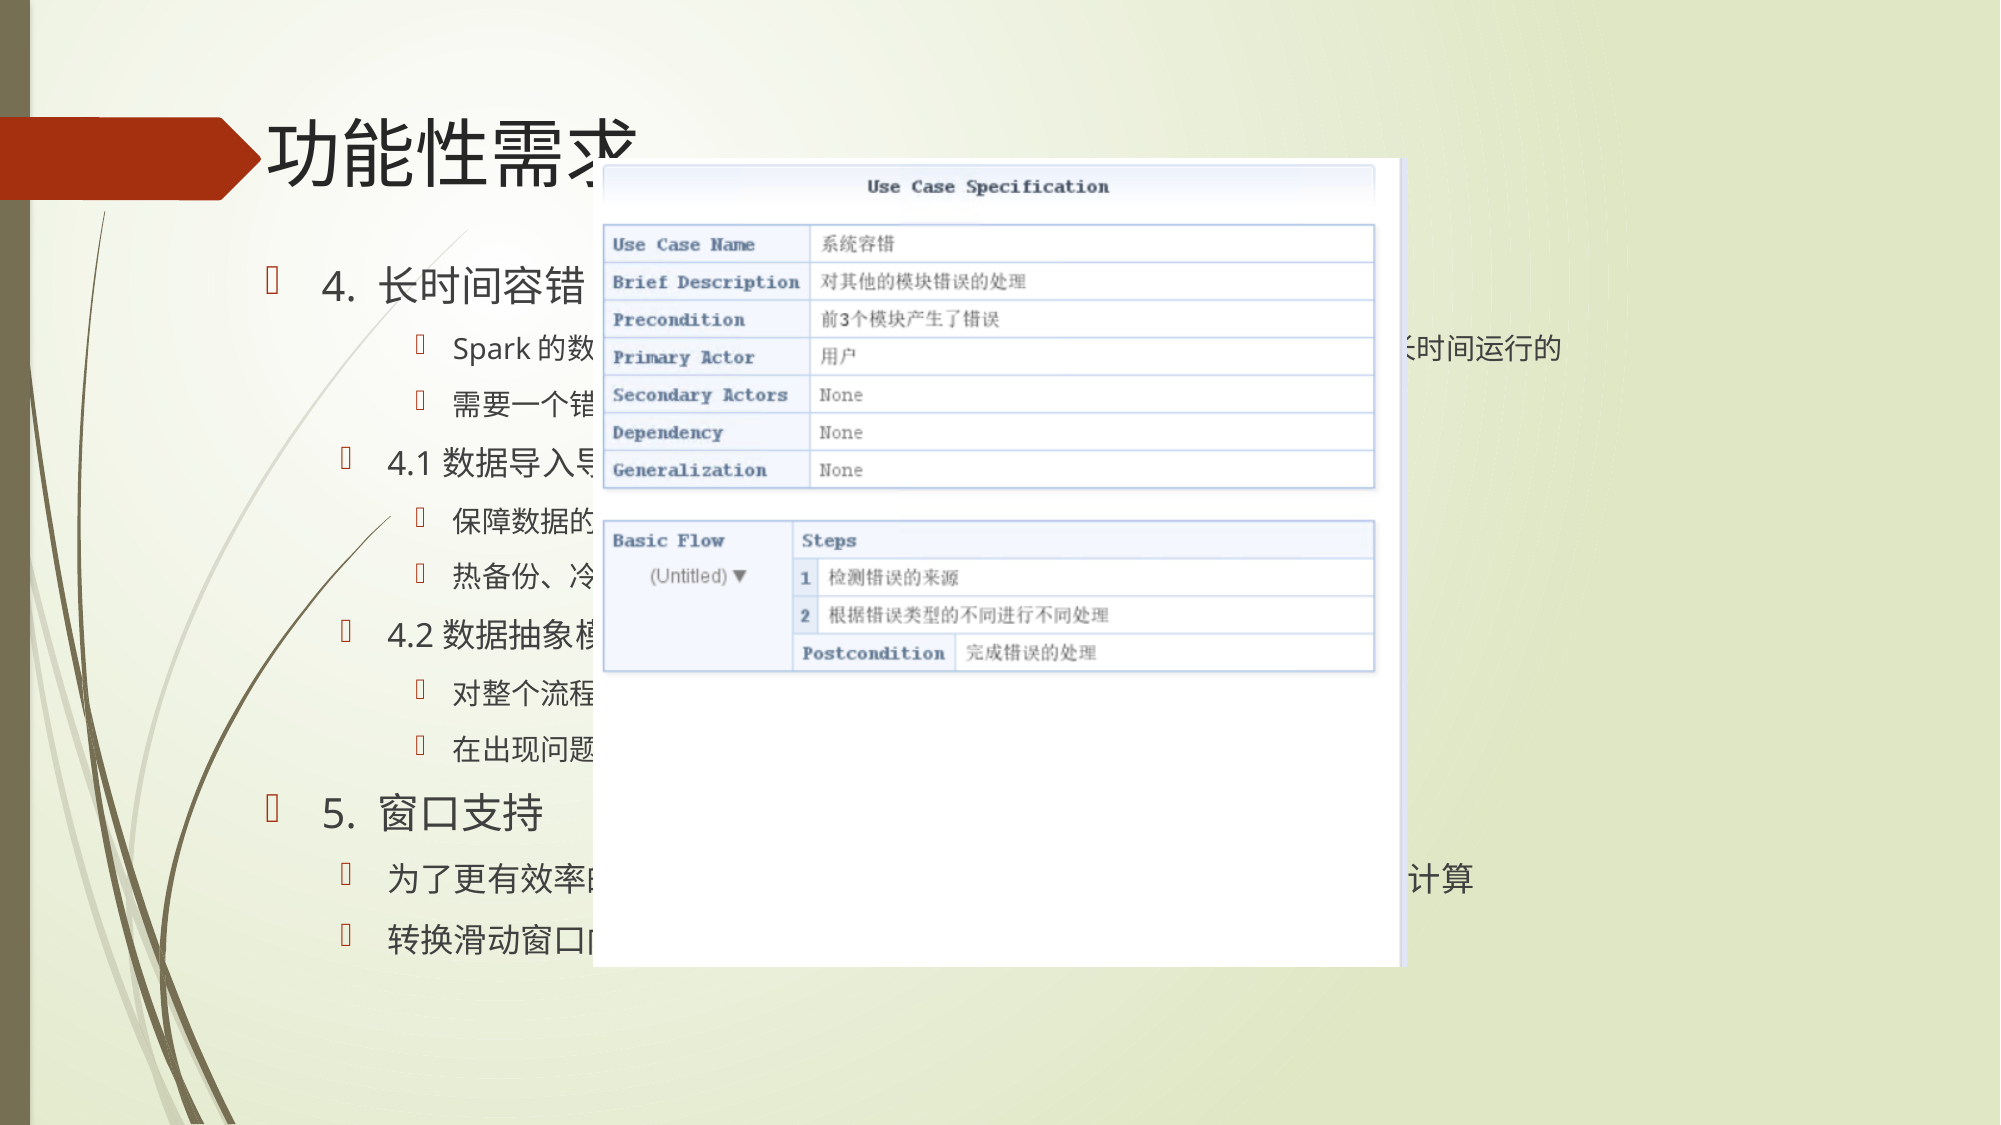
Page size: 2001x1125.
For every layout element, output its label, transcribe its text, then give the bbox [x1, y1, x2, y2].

title 功能性需求 [250, 98, 1713, 251]
picture [592, 158, 1408, 967]
list 4. 长时间容错 Spark的数据导入导出、数据抽象、作业调度3个模块都是分布式的并且长时间运行的 需要一个错误响应与处理模块来应对前3个模块运行过程中出现的错误。 4.1数据导入导出模块长时间容错 保障数据的产生与输入模块需要进行数据的备份。 热备份、冷备份、数据重发 4.2数据抽象模块及作业调度模块的长时间容错 对整个流程处理设置检查点，来记录两个模块的完成情况。 在出现问题后选择最近一次的检查点进行恢复，最大化的减少损失时间。 5. 窗口支持 为了更有效率的再一组RDD进行计算，spark streaming提供了窗口计算 转换滑动窗口内的数据，即可以更灵活的控制DStream的大小。 [250, 251, 1818, 1073]
